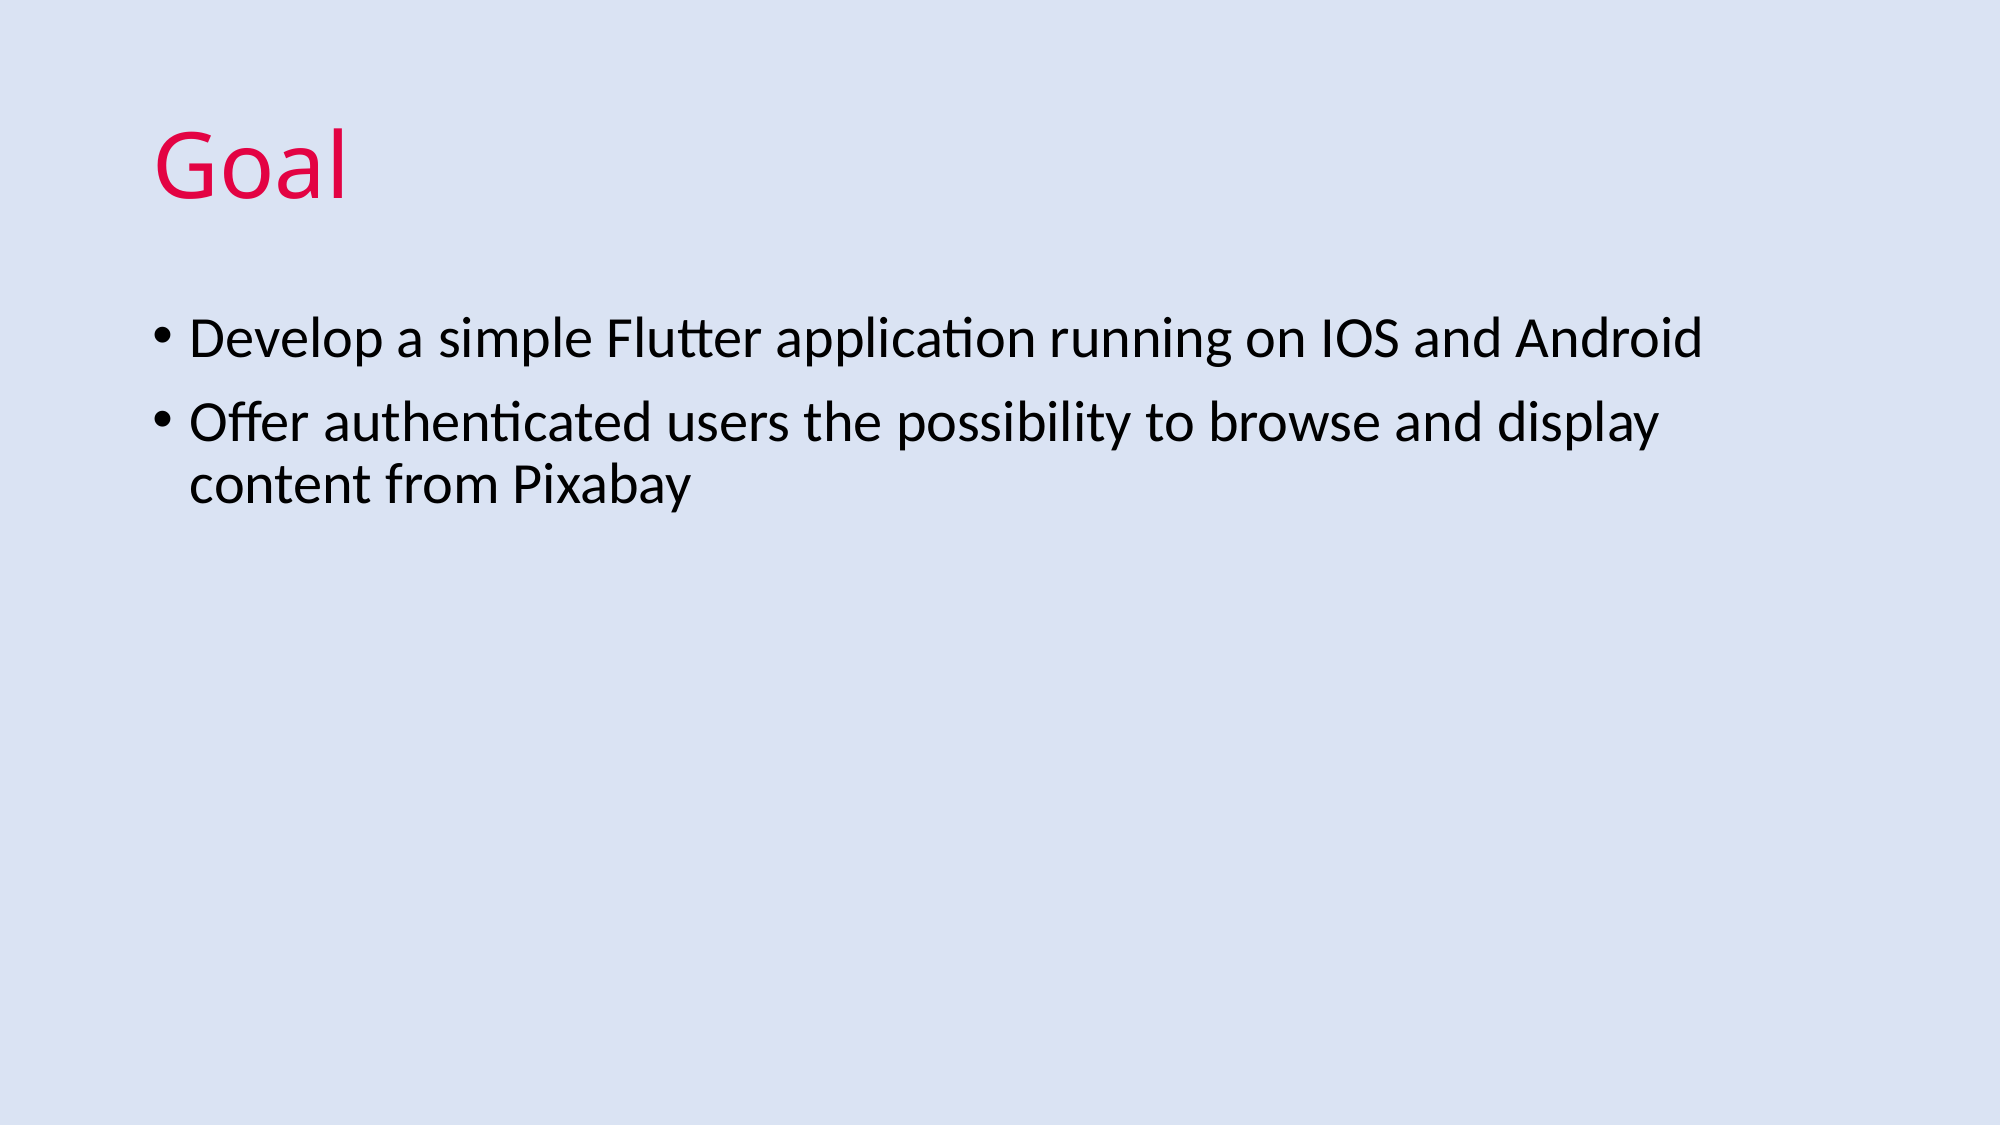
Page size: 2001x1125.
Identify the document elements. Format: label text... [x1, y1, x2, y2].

list Develop a simple Flutter application running on IOS and Android Offer authenticated users the possibility to browse and display content from Pixabay [137, 299, 1863, 1014]
title Goal [137, 59, 1863, 278]
